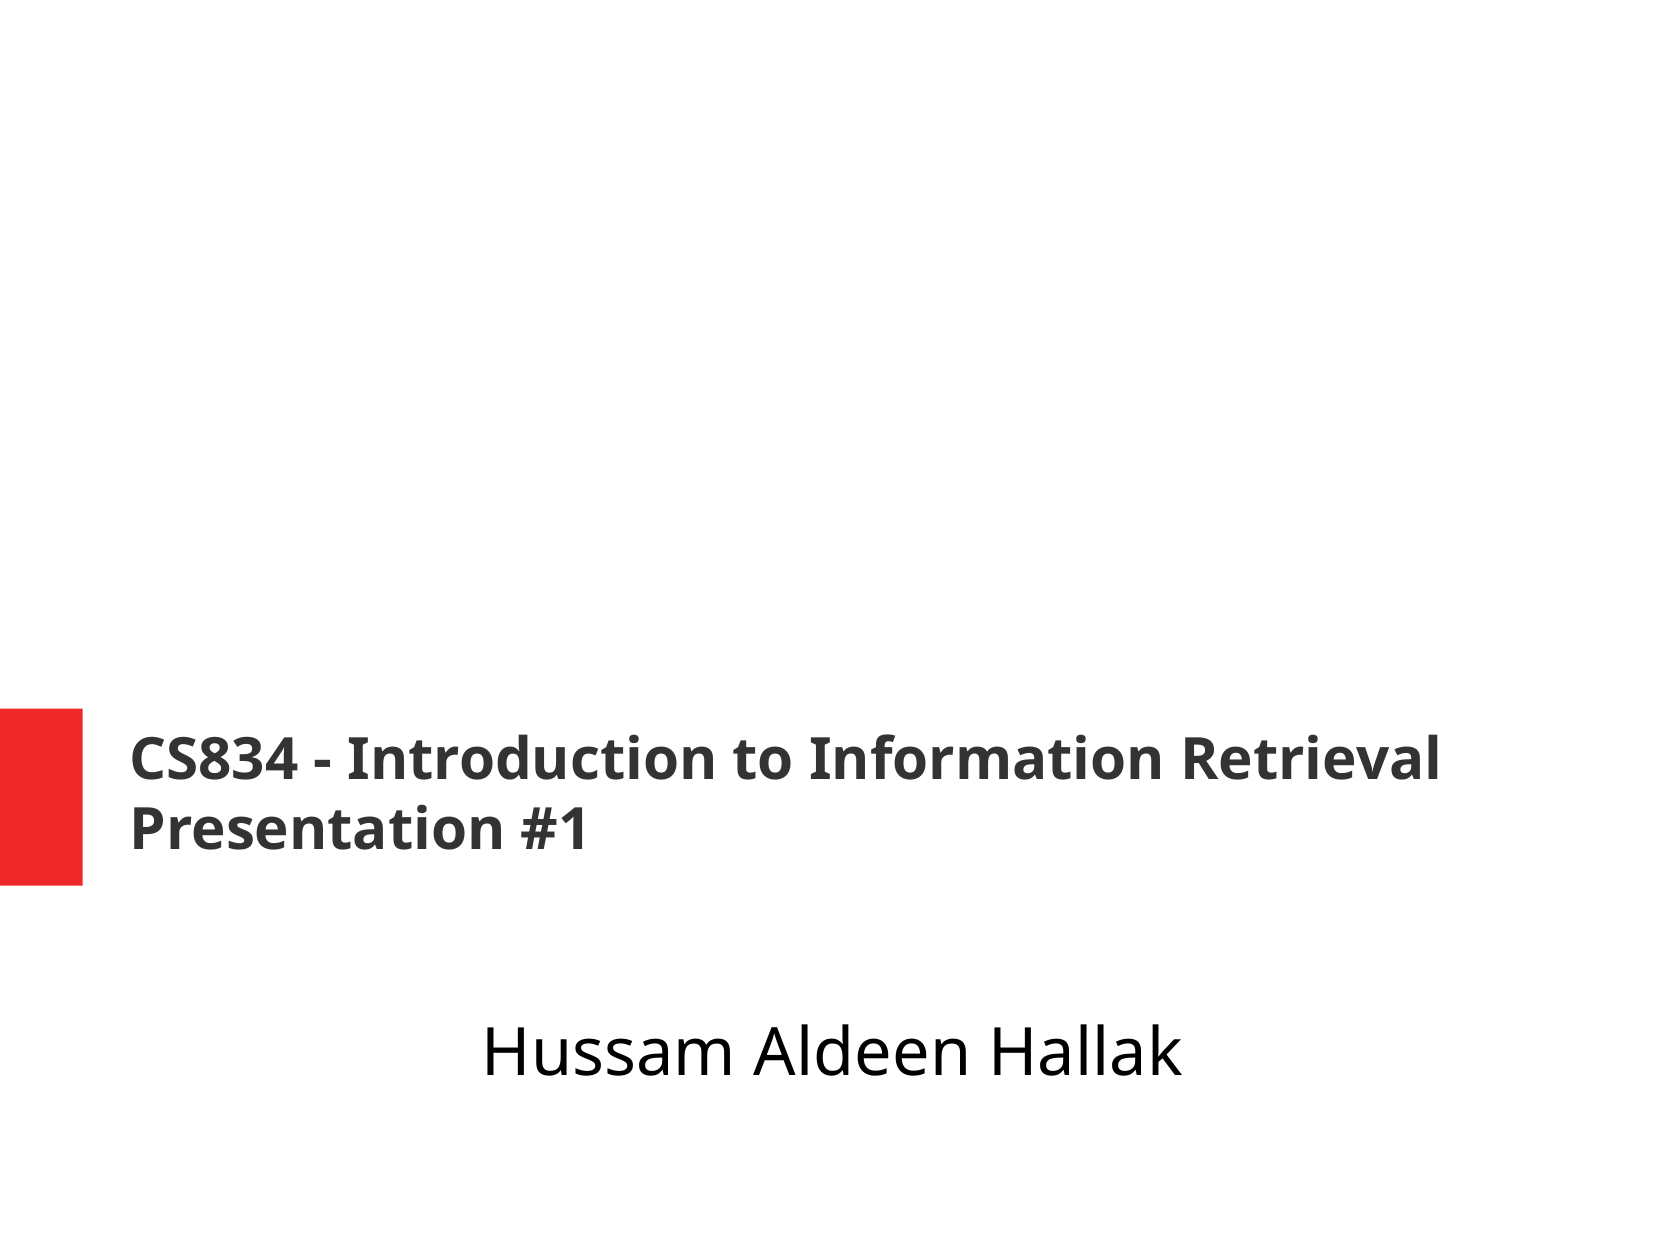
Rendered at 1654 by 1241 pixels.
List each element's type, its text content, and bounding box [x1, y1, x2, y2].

text_box Hussam Aldeen Hallak [129, 968, 1536, 1130]
text_box CS834 - Introduction to Information Retrieval Presentation #1 [129, 673, 1536, 910]
